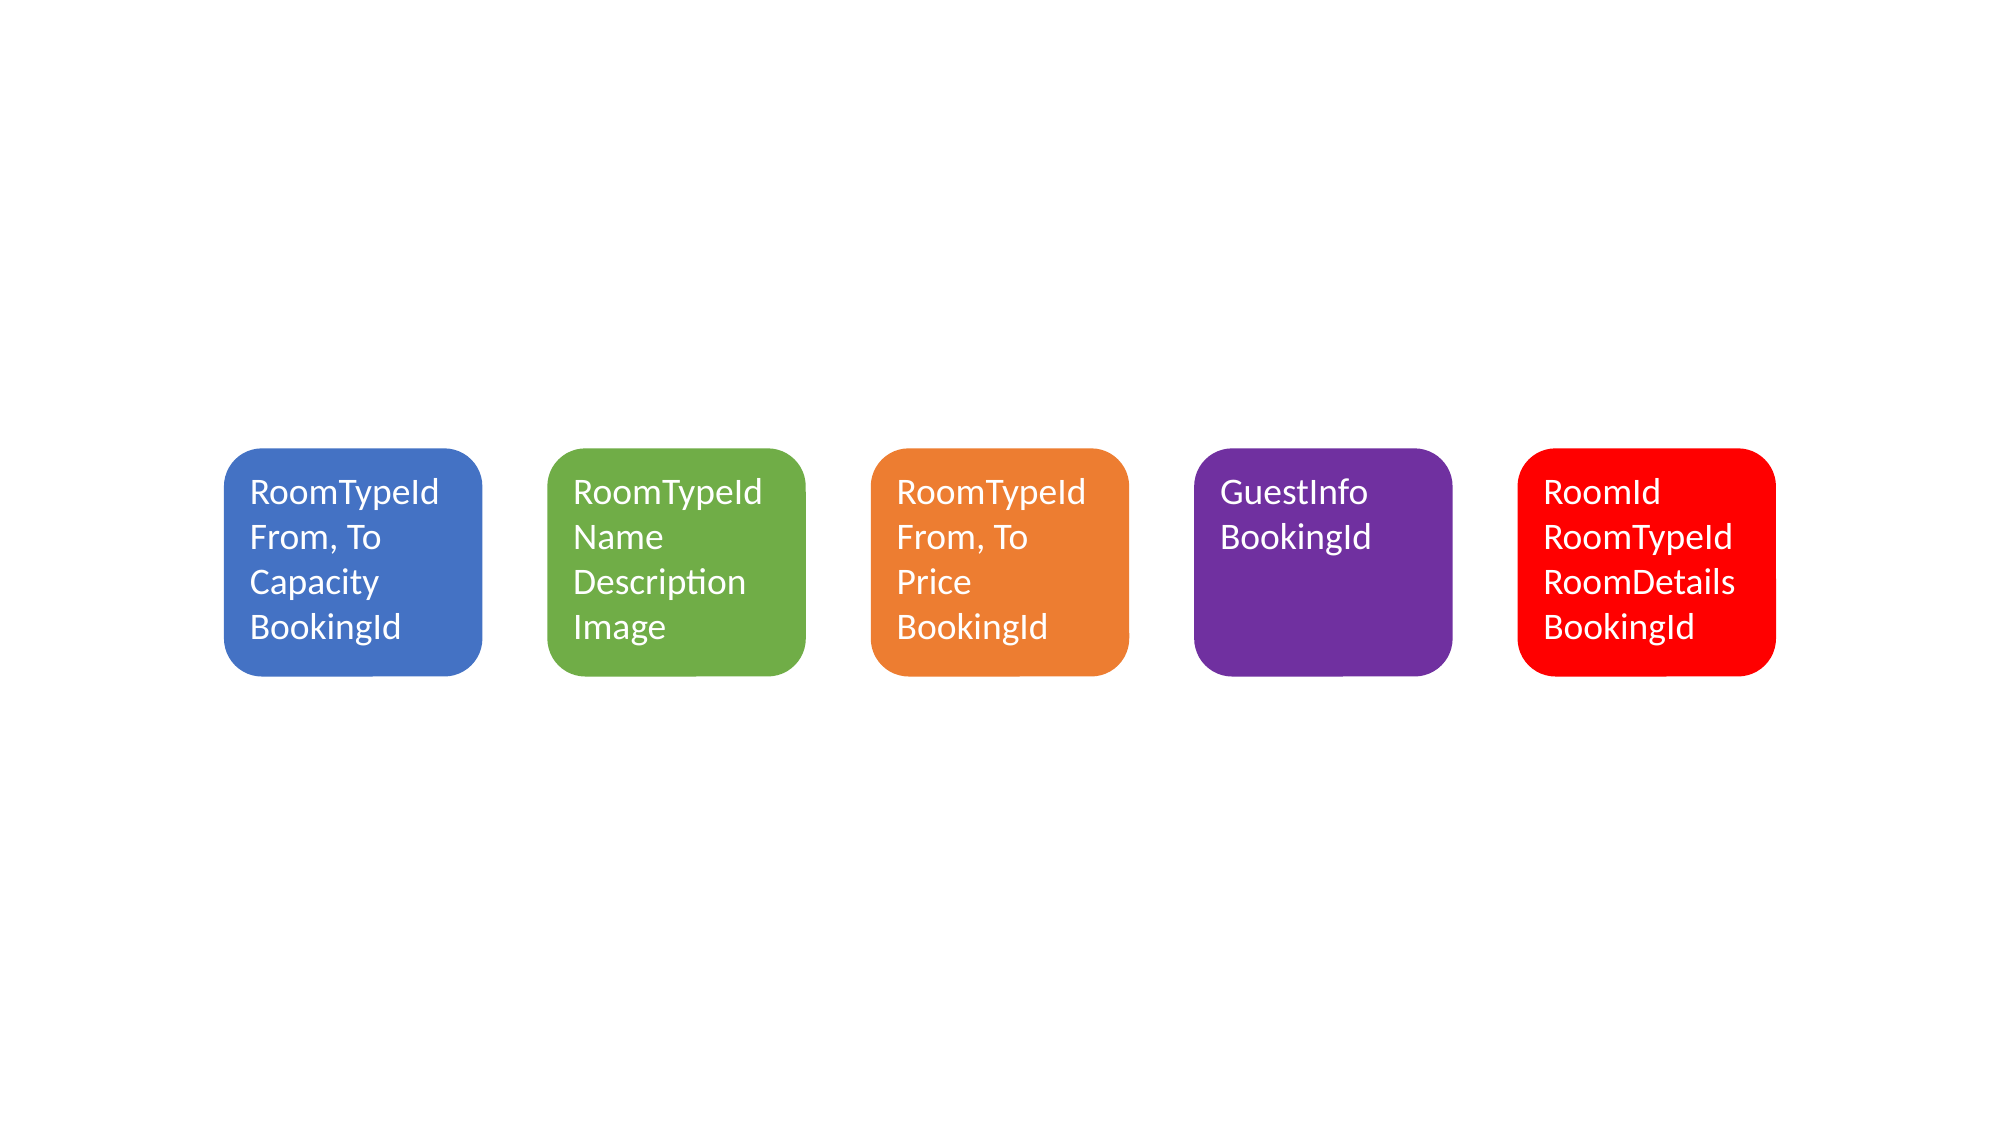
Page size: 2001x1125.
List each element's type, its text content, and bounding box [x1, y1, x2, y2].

text_box RoomTypeId From, To Price BookingId [869, 447, 1131, 678]
text_box RoomTypeId From, To Capacity BookingId [222, 447, 484, 678]
text_box RoomId RoomTypeId RoomDetails BookingId [1516, 447, 1778, 678]
text_box RoomTypeId Name Description Image [546, 447, 807, 678]
text_box GuestInfo BookingId [1193, 447, 1454, 678]
